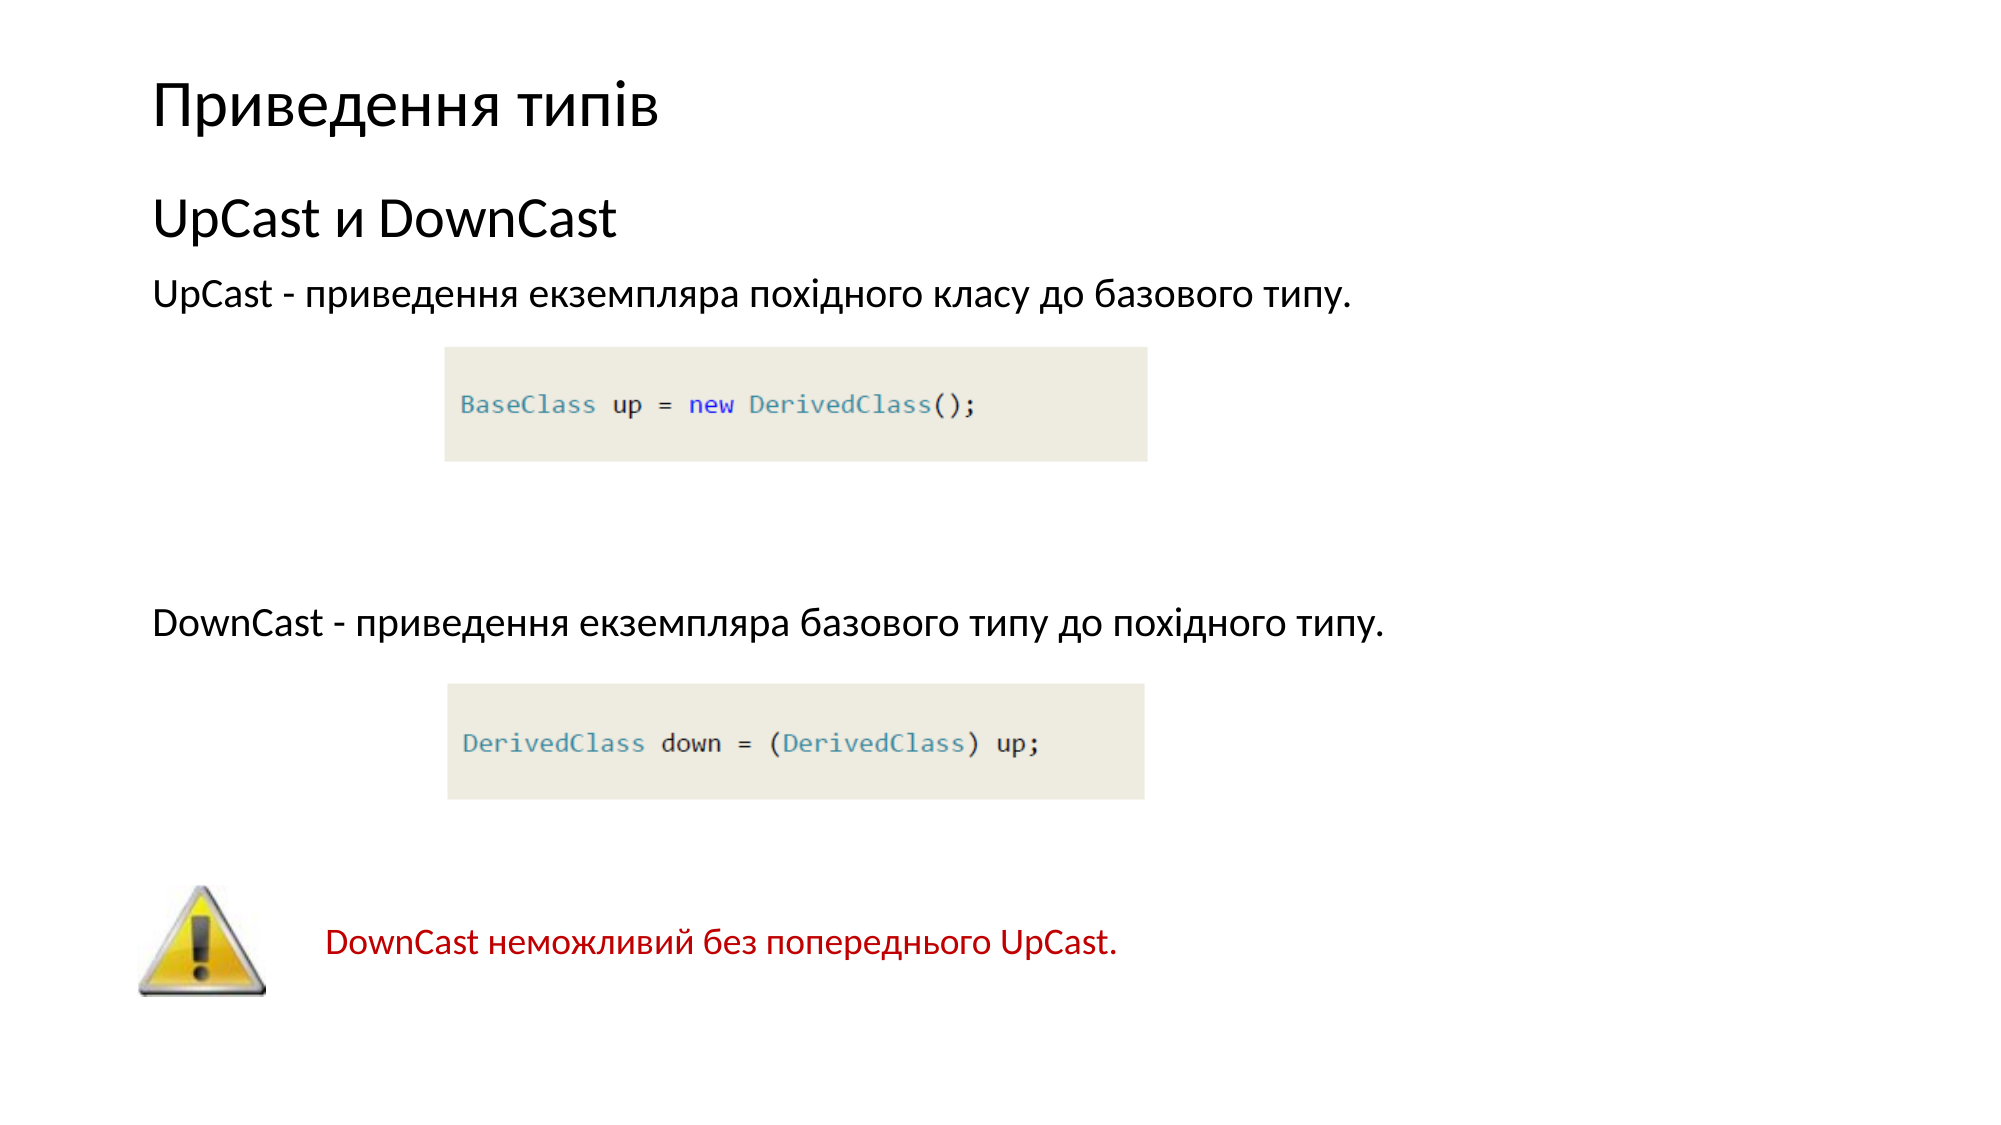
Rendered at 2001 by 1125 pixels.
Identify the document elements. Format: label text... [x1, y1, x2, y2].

picture [439, 340, 1155, 470]
picture [439, 678, 1155, 807]
text_box DownCast неможливий без попереднього UpCast. [310, 909, 1419, 970]
picture [137, 885, 266, 997]
title Приведення типів [137, 59, 1863, 151]
list UpCast и DownCast UpCast - приведення екземпляра похідного класу до базового типу. DownCast - приведення екземпляра базового типу до похідного типу. [137, 180, 1863, 1014]
